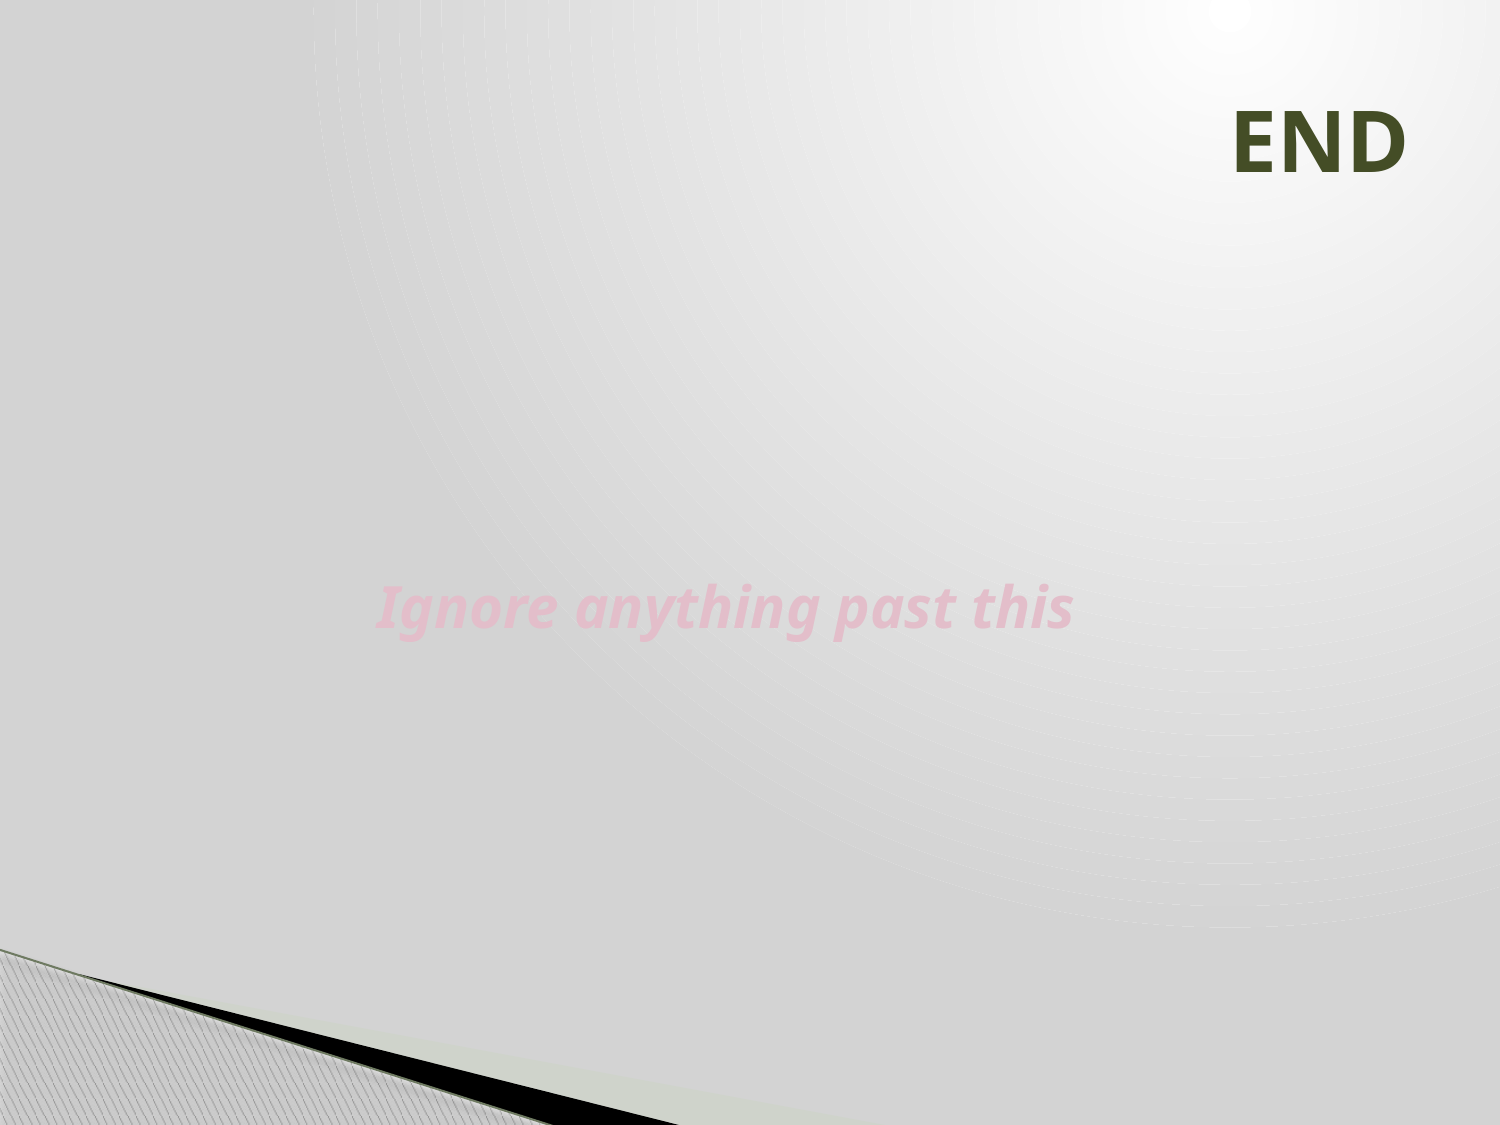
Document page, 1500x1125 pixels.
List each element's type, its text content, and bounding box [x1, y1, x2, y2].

text_box Ignore anything past this [362, 562, 1150, 648]
title END [75, 45, 1425, 233]
